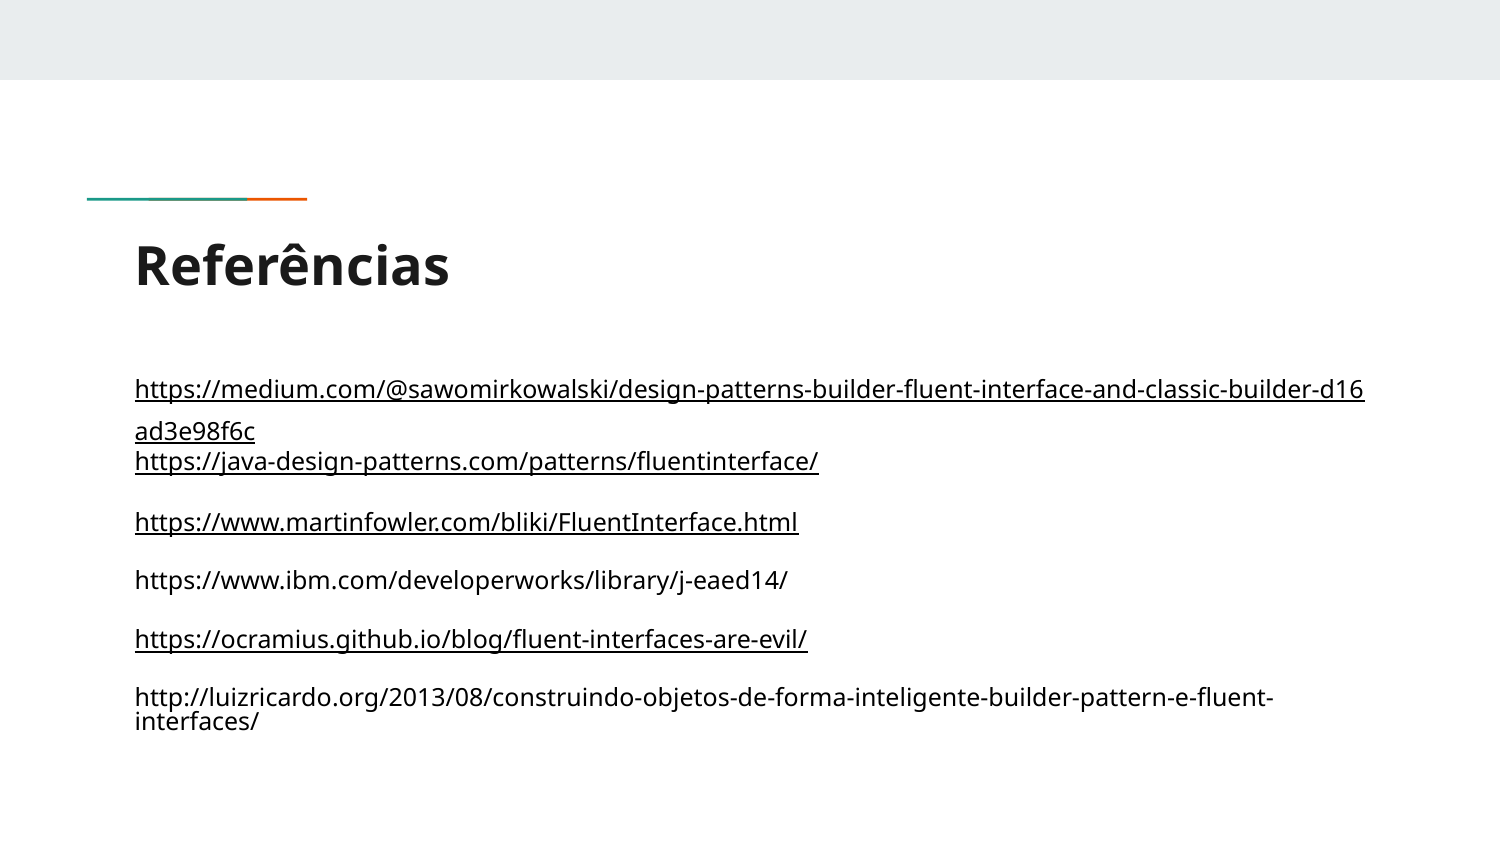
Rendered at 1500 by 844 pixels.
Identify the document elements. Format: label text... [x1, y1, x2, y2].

title Referências [119, 216, 1381, 305]
list https://medium.com/@sawomirkowalski/design-patterns-builder-fluent-interface-and-classic-builder-d16ad3e98f6c https://java-design-patterns.com/patterns/fluentinterface/ https://www.martinfowler.com/bliki/FluentInterface.html https://www.ibm.com/developerworks/library/j-eaed14/ https://ocramius.github.io/blog/fluent-interfaces-are-evil/ http://luizricardo.org/2013/08/construindo-objetos-de-forma-inteligente-builder-pattern-e-fluent-interfaces/ [119, 341, 1381, 752]
